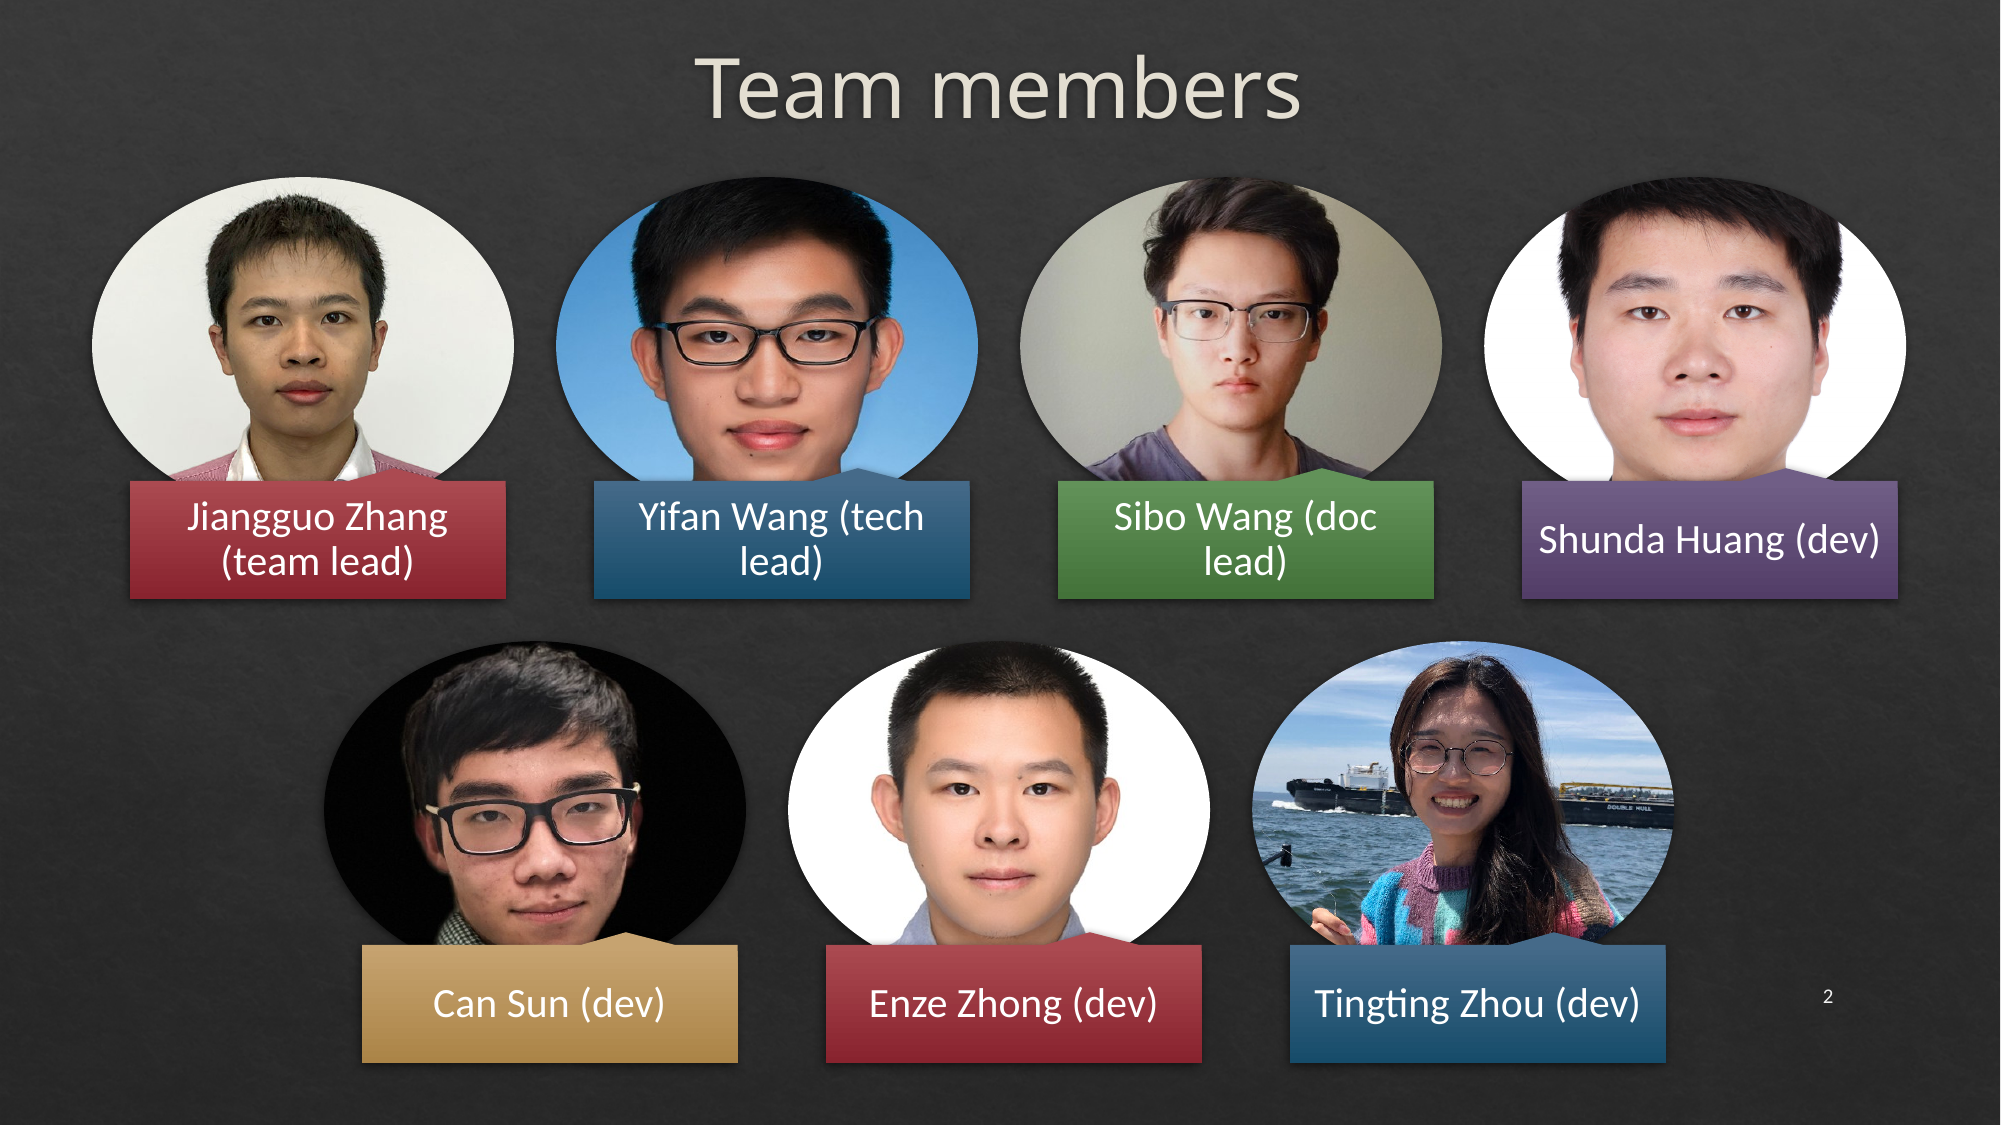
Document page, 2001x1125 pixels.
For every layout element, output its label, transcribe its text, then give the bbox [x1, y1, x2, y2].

title Team members [149, 5, 1849, 94]
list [91, 99, 1907, 1125]
